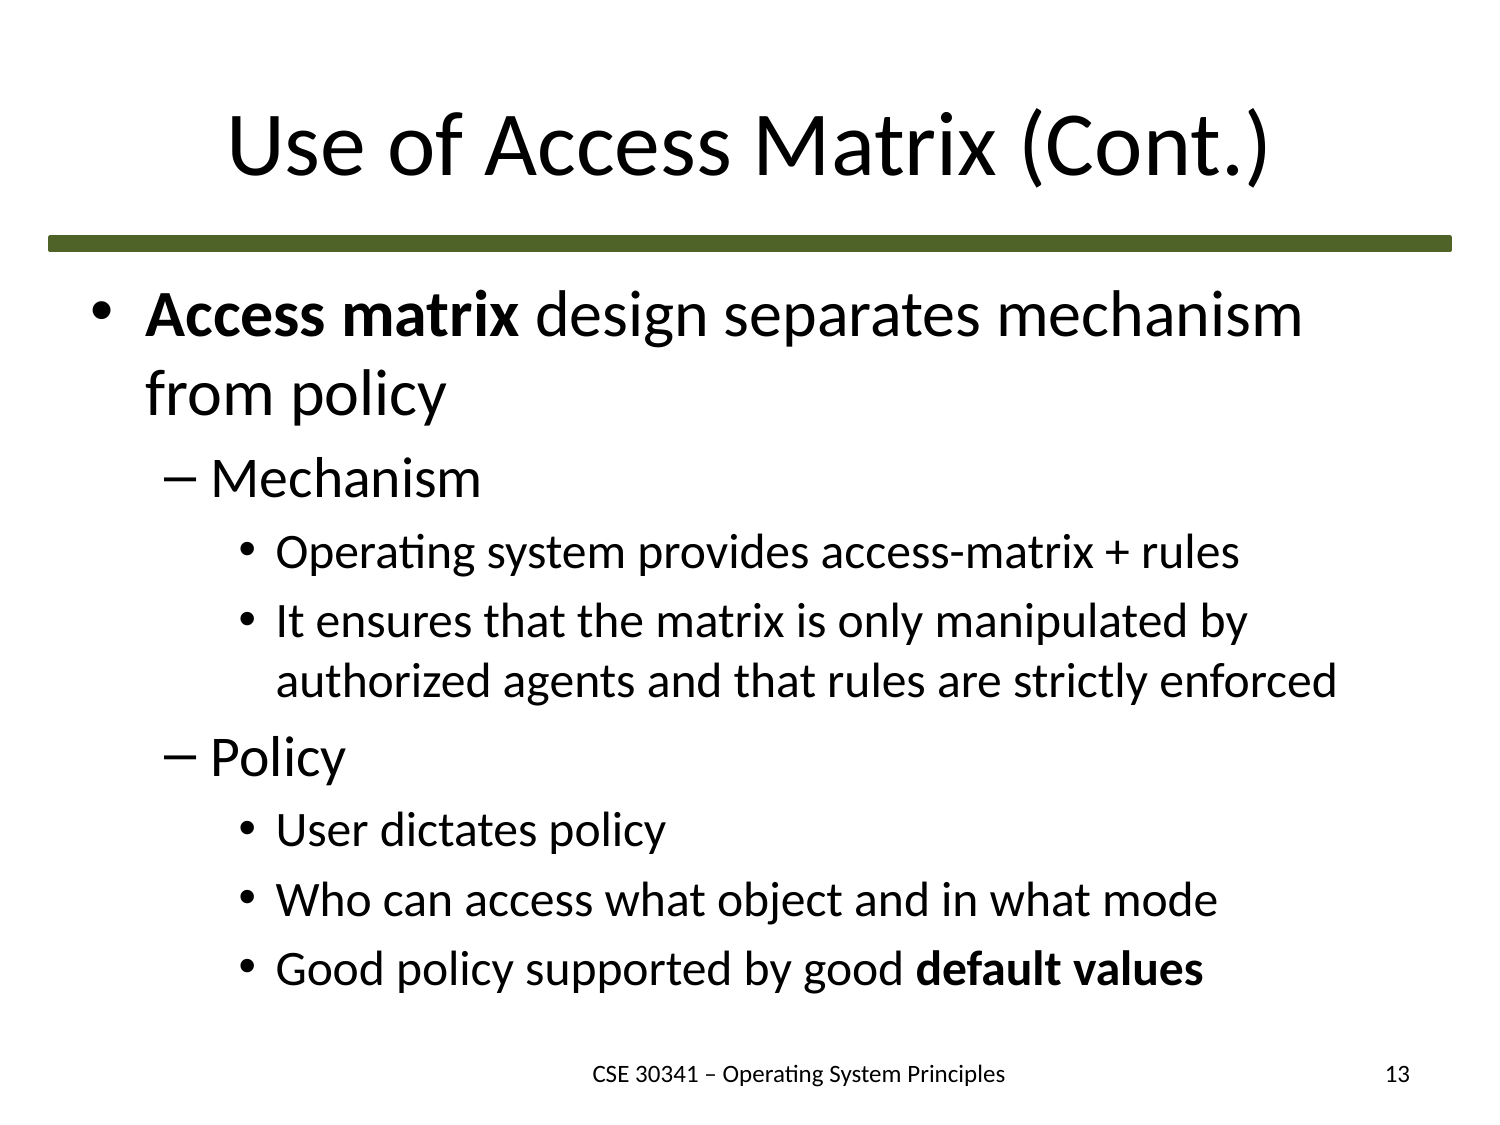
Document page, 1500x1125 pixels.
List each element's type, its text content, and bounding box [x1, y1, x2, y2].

title Use of Access Matrix (Cont.) [75, 45, 1425, 233]
list Access matrix design separates mechanism from policy Mechanism Operating system provides access-matrix + rules It ensures that the matrix is only manipulated by authorized agents and that rules are strictly enforced Policy User dictates policy Who can access what object and in what mode Good policy supported by good default values [75, 262, 1425, 1005]
